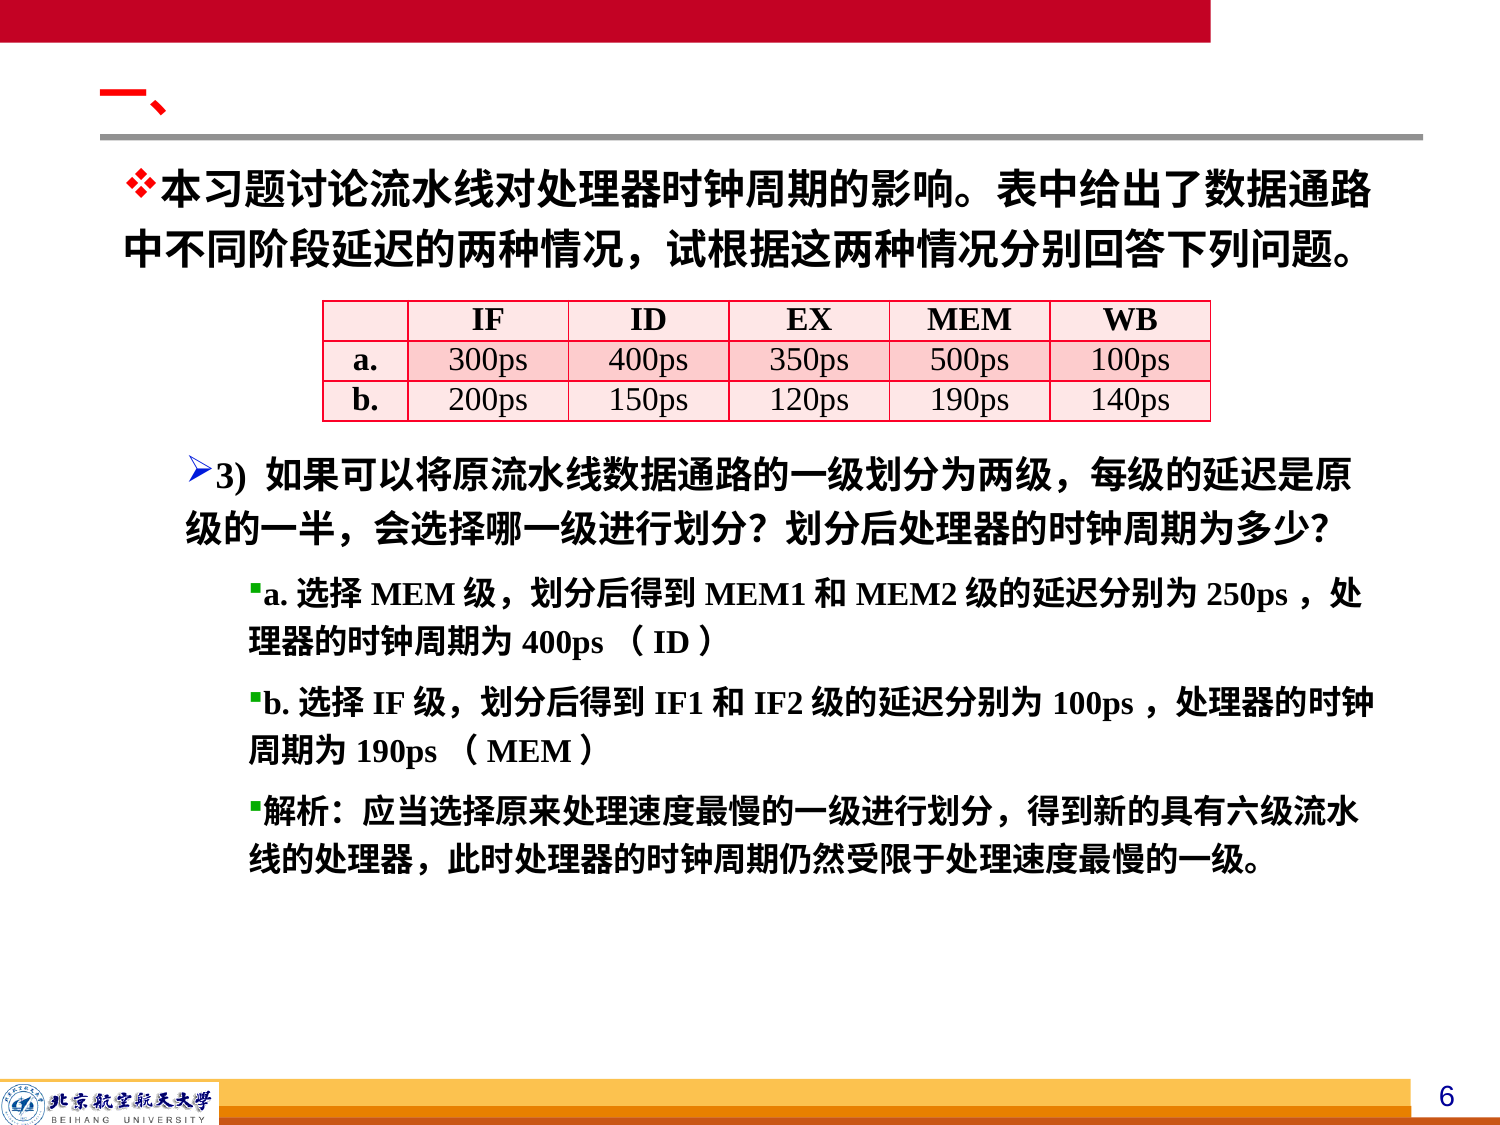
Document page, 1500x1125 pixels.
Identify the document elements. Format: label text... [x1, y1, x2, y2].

table_header ID [569, 302, 728, 340]
table_header IF [409, 302, 568, 340]
table_cell 140ps [1051, 382, 1210, 420]
table_header EX [730, 302, 889, 340]
list 本习题讨论流水线对处理器时钟周期的影响。表中给出了数据通路中不同阶段延迟的两种情况，试根据这两种情况分别回答下列问题。 3) 如果可以将原流水线数据通路的一级划分为两级，每级的延迟是原级的一半，会选择哪一级进行划分？划分后处理器的时钟周期为多少？ a.选择MEM级，划分后得到MEM1和MEM2级的延迟分别为250ps，处理器的时钟周期为400ps（ID） b.选择IF级，划分后得到IF1和IF2级的延迟分别为100ps，处理器的时钟周期为190ps（MEM） 解析：应当选择原来处理速度最慢的一级进行划分，得到新的具有六级流水线的处理器，此时处理器的时钟周期仍然受限于处理速度最慢的一级。 [112, 148, 1400, 904]
table_cell 200ps [409, 382, 568, 420]
table_cell 150ps [569, 382, 728, 420]
table_header [324, 302, 407, 340]
table_cell b. [324, 382, 407, 420]
table_cell a. [324, 342, 407, 380]
picture [0, 1082, 219, 1125]
table_cell 300ps [409, 342, 568, 380]
table_cell 400ps [569, 342, 728, 380]
table_cell 120ps [730, 382, 889, 420]
table_cell 190ps [890, 382, 1049, 420]
table_cell 100ps [1051, 342, 1210, 380]
table_cell 350ps [730, 342, 889, 380]
table_header MEM [890, 302, 1049, 340]
table_header WB [1051, 302, 1210, 340]
text_box 一、 [88, 66, 951, 127]
table_cell 500ps [890, 342, 1049, 380]
